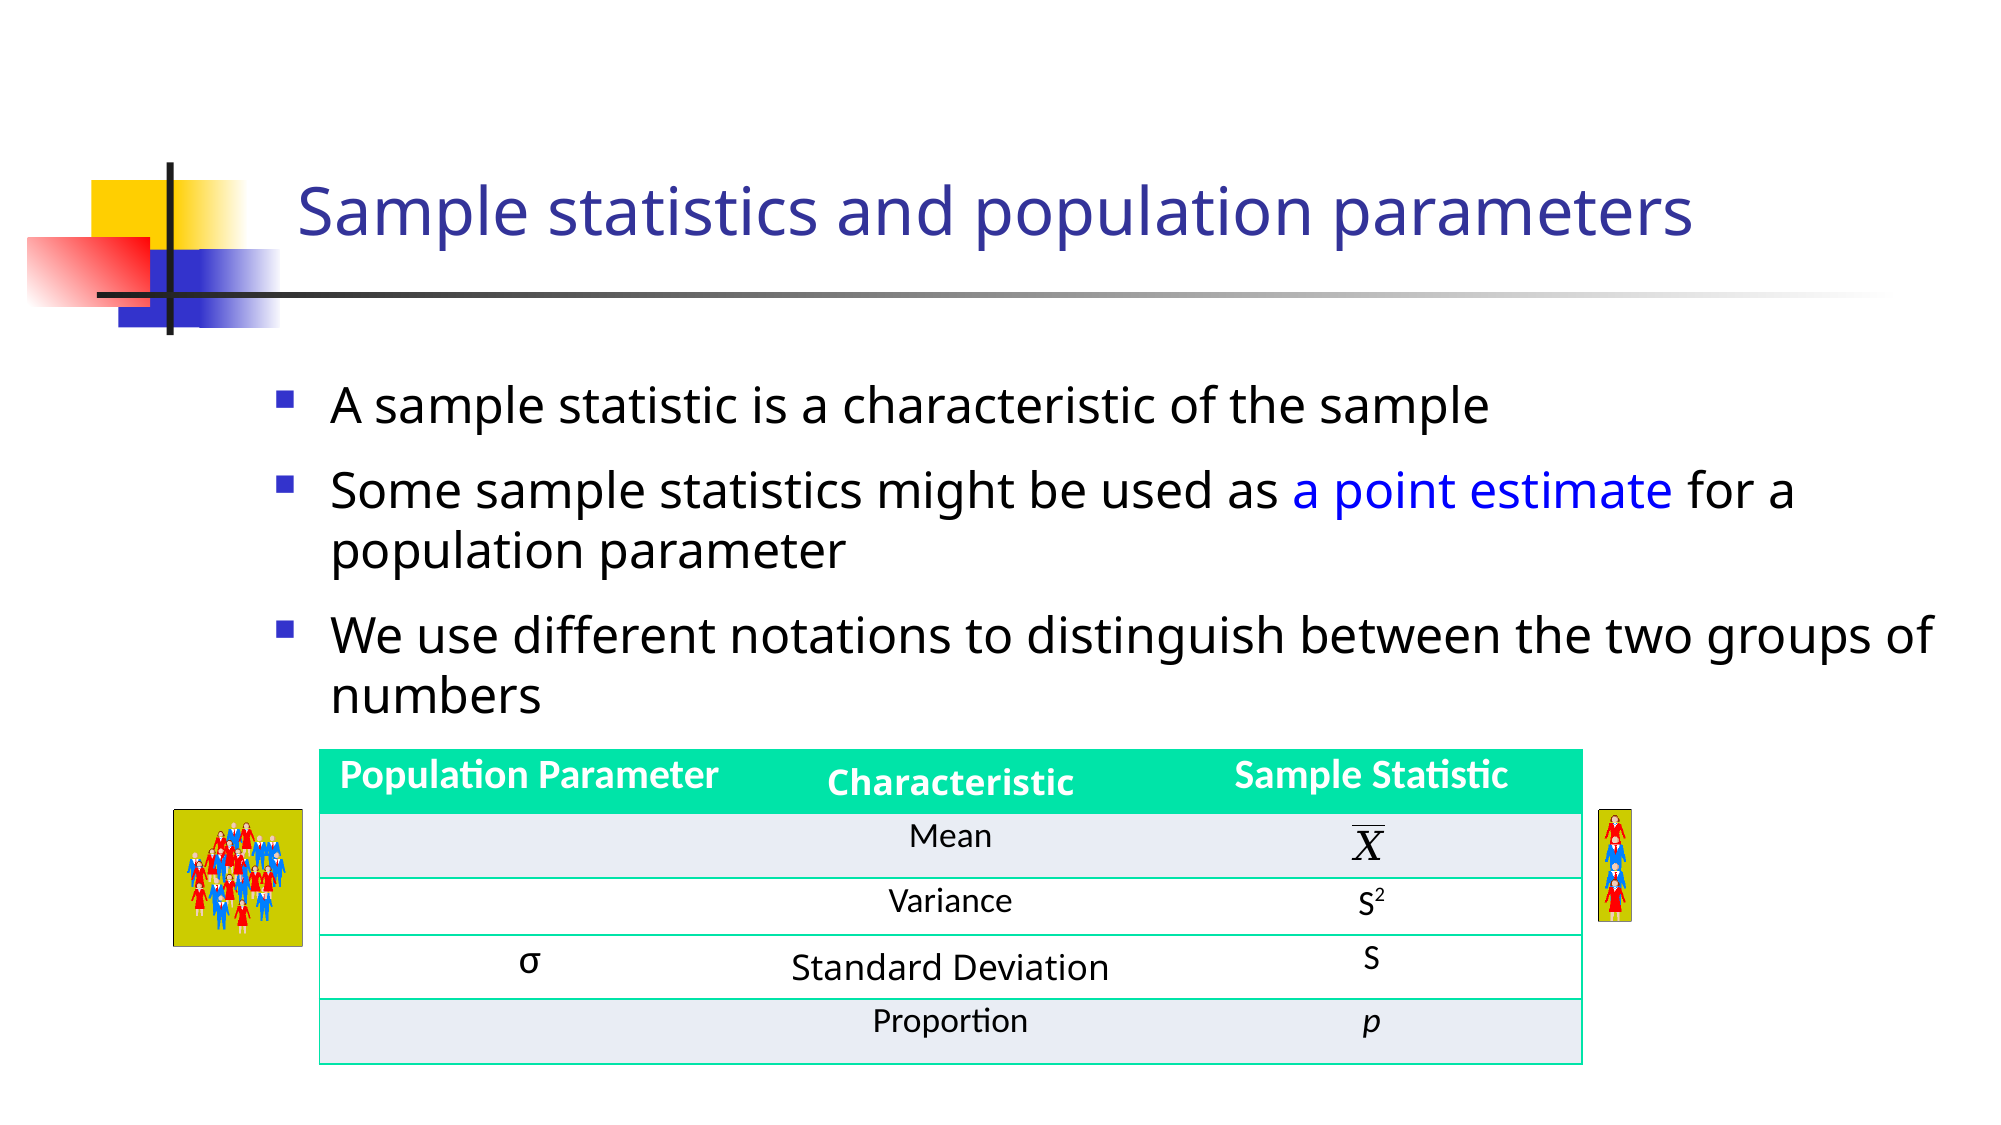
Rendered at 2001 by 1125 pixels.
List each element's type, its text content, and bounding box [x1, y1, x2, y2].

picture [1598, 809, 1633, 923]
list A sample statistic is a characteristic of the sample Some sample statistics might be used as a point estimate for a population parameter We use different notations to distinguish between the two groups of numbers [258, 365, 1959, 1007]
picture [173, 809, 304, 947]
slide_number 3 [1483, 1037, 1901, 1113]
title Sample statistics and population parameters [282, 118, 1734, 257]
